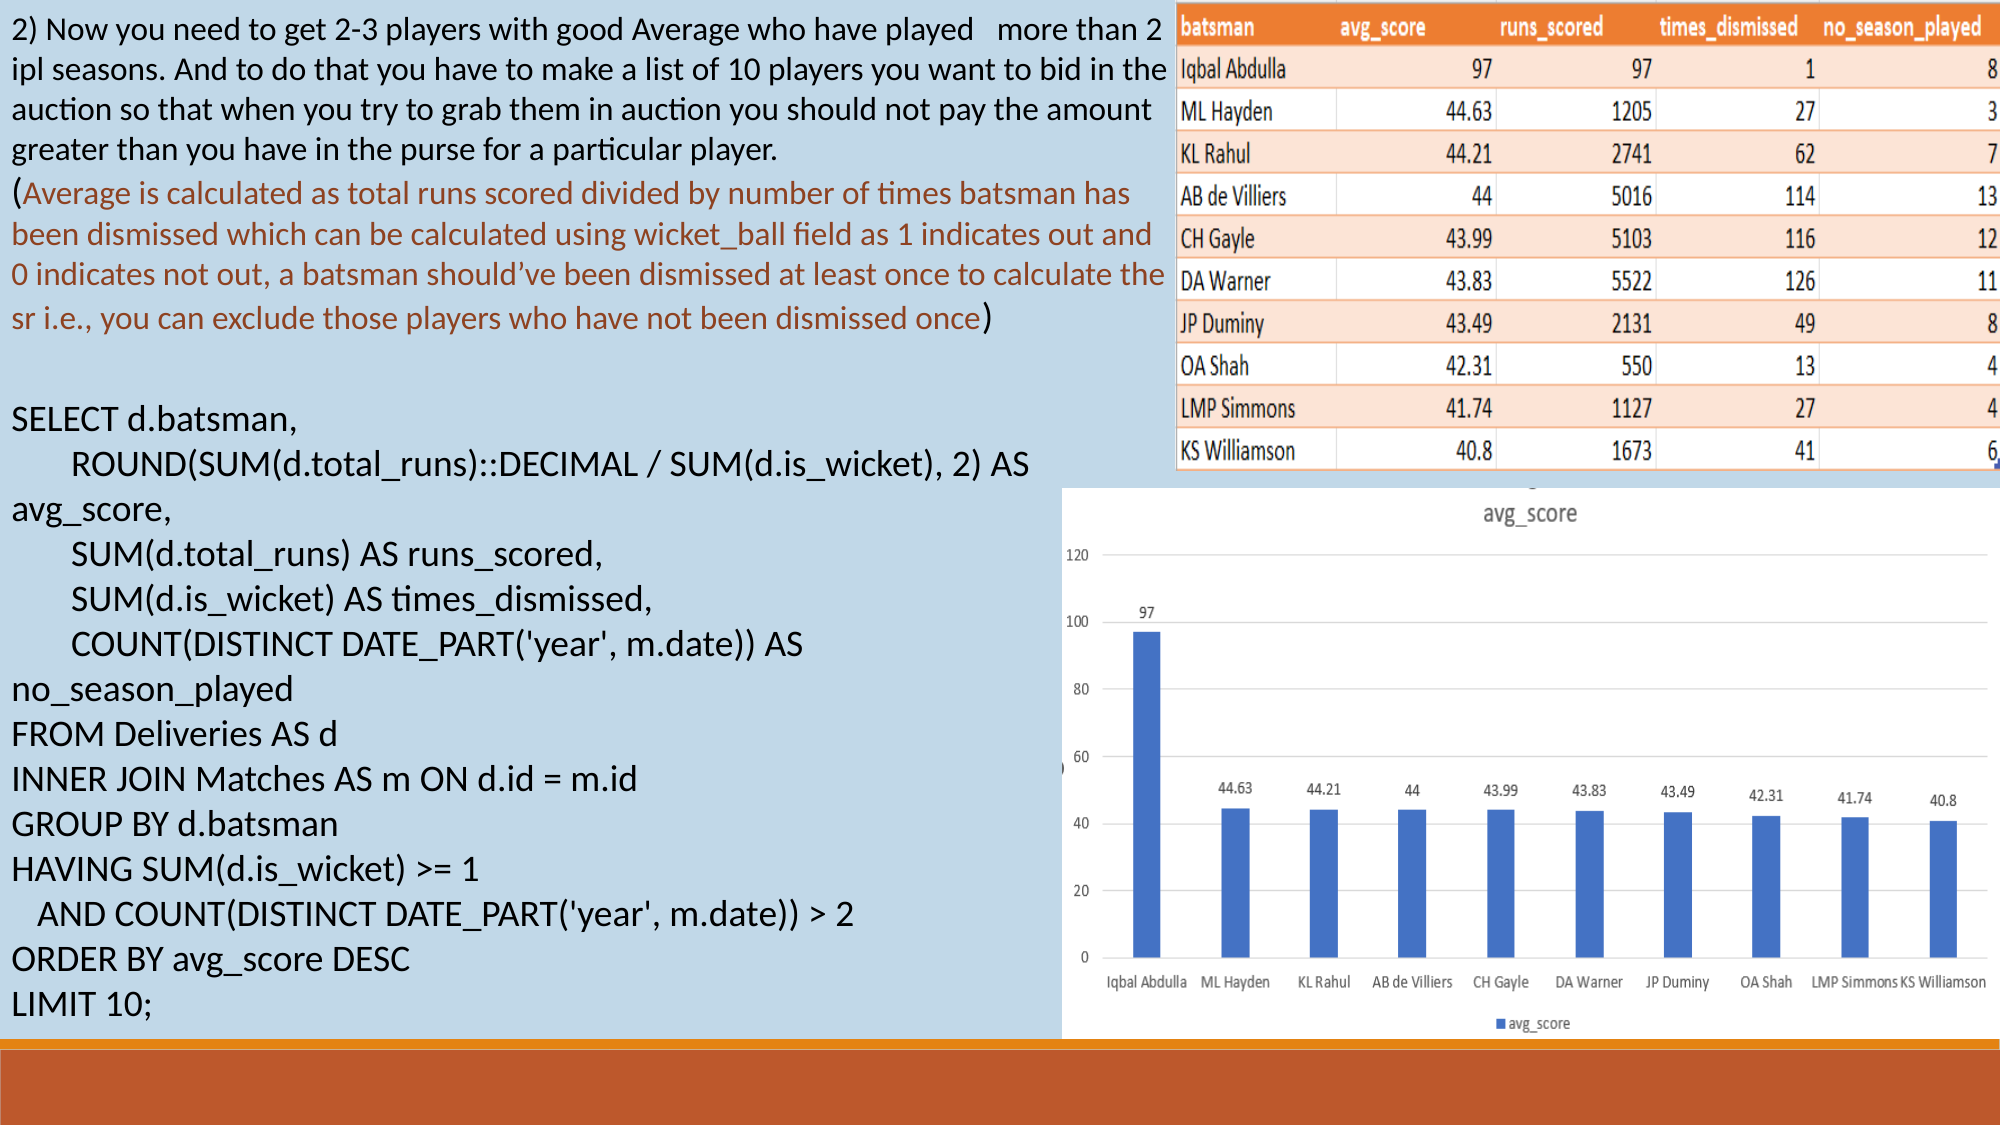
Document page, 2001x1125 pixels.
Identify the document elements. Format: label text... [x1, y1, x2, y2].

text_box 2) Now you need to get 2-3 players with good Average who have played more than 2 ipl seasons. And to do that you have to make a list of 10 players you want to bid in the auction so that when you try to grab them in auction you should not pay the amount greater than you have in the purse for a particular player. (Average is calculated as total runs scored divided by number of times batsman has been dismissed which can be calculated using wicket_ball field as 1 indicates out and 0 indicates not out, a batsman should’ve been dismissed at least once to calculate the sr i.e., you can exclude those players who have not been dismissed once) [0, 0, 1172, 345]
picture [1061, 487, 2000, 1039]
picture [1174, 0, 2000, 472]
text_box SELECT d.batsman, ROUND(SUM(d.total_runs)::DECIMAL / SUM(d.is_wicket), 2) AS avg_score, SUM(d.total_runs) AS runs_scored, SUM(d.is_wicket) AS times_dismissed, COUNT(DISTINCT DATE_PART('year', m.date)) AS no_season_played FROM Deliveries AS d INNER JOIN Matches AS m ON d.id = m.id GROUP BY d.batsman HAVING SUM(d.is_wicket) >= 1 AND COUNT(DISTINCT DATE_PART('year', m.date)) > 2 ORDER BY avg_score DESC LIMIT 10; [0, 386, 1092, 1032]
